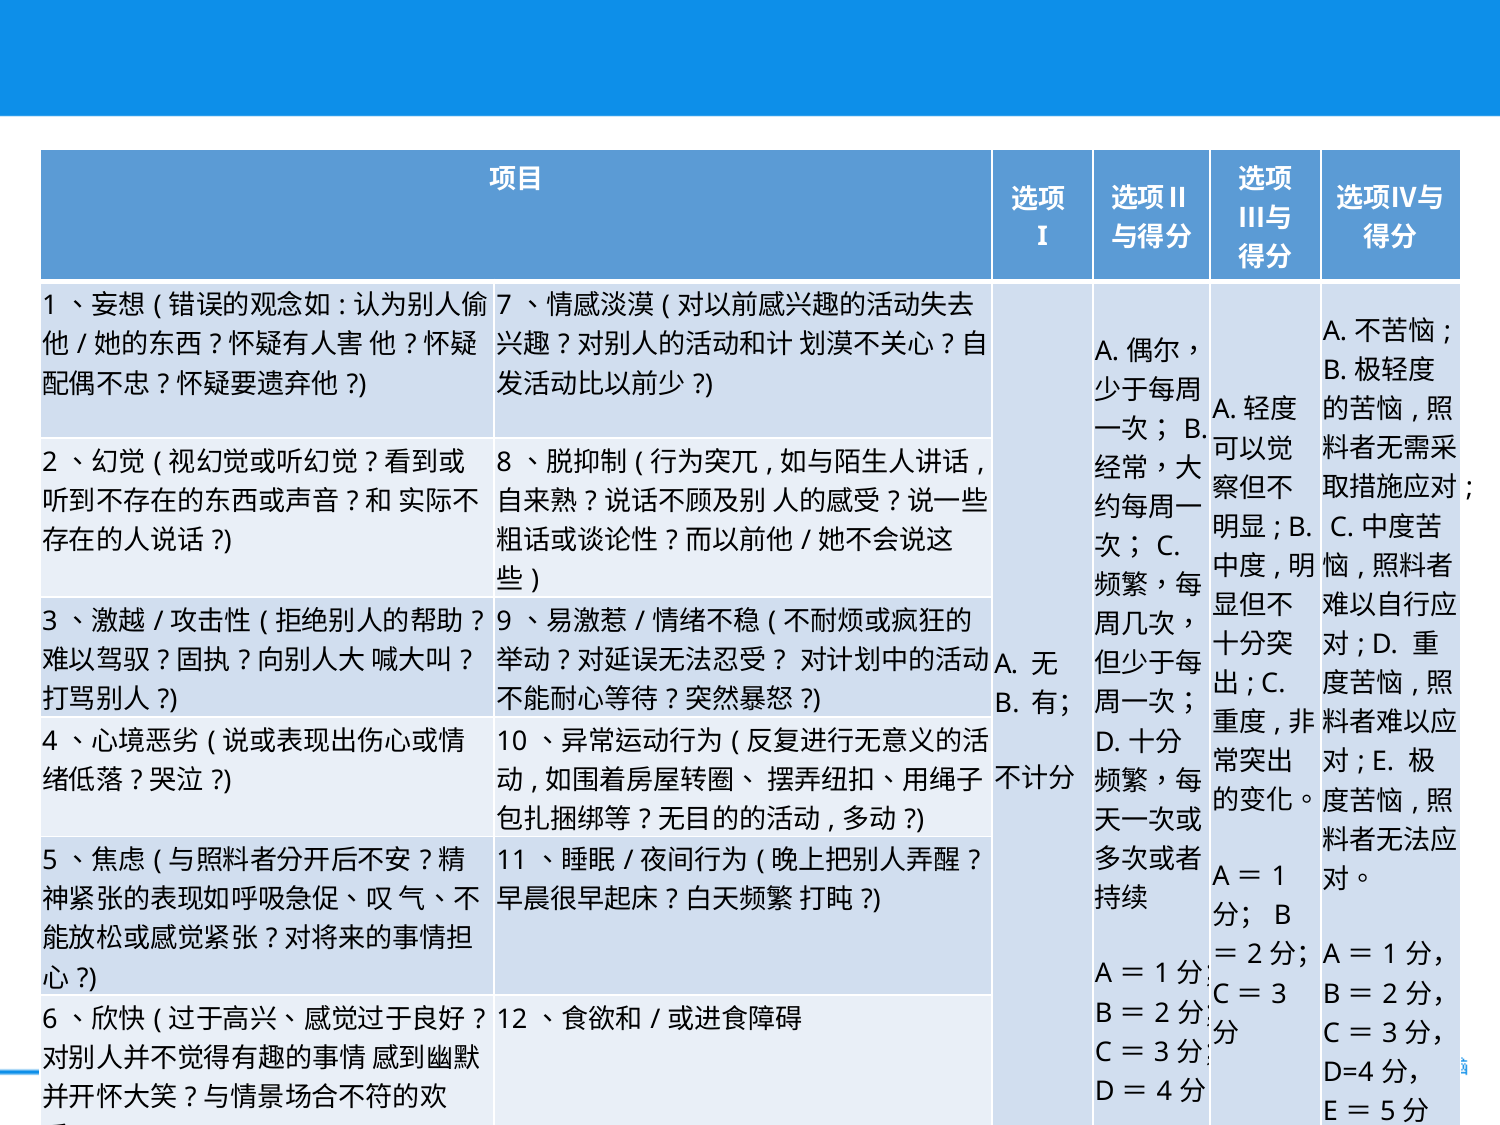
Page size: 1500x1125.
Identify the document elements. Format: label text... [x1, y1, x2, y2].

table_cell 8、脱抑制(行为突兀,如与陌生人讲话,自来熟?说话不顾及别 人的感受?说一些粗话或谈论性?而以前他/她不会说这些) [495, 439, 991, 596]
table_cell 11、睡眠/夜间行为(晚上把别人弄醒?早晨很早起床?白天频繁 打盹?) [495, 837, 991, 994]
table_header 选项Ⅱ与得分 [1094, 150, 1209, 279]
table_cell 12、食欲和/或进食障碍 [495, 996, 991, 1125]
table_header 选项I [993, 150, 1092, 279]
table_cell 10、异常运动行为(反复进行无意义的活动,如围着房屋转圈、 摆弄纽扣、用绳子包扎捆绑等?无目的的活动,多动?) [495, 718, 991, 836]
table_cell A.不苦恼; B.极轻度的苦恼,照料者无需采取措施应对; C.中度苦恼,照料者难以自行应对; D. 重度苦恼,照料者难以应对; E. 极度苦恼,照料者无法应对。 A＝1分， B＝2分， C＝3分，D=4分， E＝5分 [1322, 284, 1460, 1125]
table_cell 4、心境恶劣(说或表现出伤心或情绪低落?哭泣?) [41, 718, 493, 836]
table_cell 3、激越/攻击性(拒绝别人的帮助?难以驾驭?固执?向别人大 喊大叫?打骂别人?) [41, 598, 493, 716]
picture [0, 0, 1500, 1125]
table_cell 5、焦虑(与照料者分开后不安?精神紧张的表现如呼吸急促、叹 气、不能放松或感觉紧张?对将来的事情担心?) [41, 837, 493, 994]
table_cell 无 有； 不计分 [993, 284, 1092, 1125]
table_header 选项Ⅲ与得分 [1211, 150, 1320, 279]
table_header 项目 [41, 150, 991, 279]
table_cell 1、妄想(错误的观念如:认为别人偷他/她的东西?怀疑有人害 他?怀疑配偶不忠?怀疑要遗弃他?) [41, 284, 493, 437]
table_header 选项Ⅳ与得分 [1322, 150, 1460, 279]
table_cell 9、易激惹/情绪不稳(不耐烦或疯狂的举动?对延误无法忍受? 对计划中的活动不能耐心等待?突然暴怒?) [495, 598, 991, 716]
table_cell A.轻度可以觉察但不明显; B.中度,明显但不十分突出; C. 重度,非常突出的变化。 A＝1分；B＝2分；C＝3分 [1211, 284, 1320, 1125]
table_cell 2、幻觉(视幻觉或听幻觉?看到或听到不存在的东西或声音?和 实际不存在的人说话?) [41, 439, 493, 596]
table_cell 7、情感淡漠(对以前感兴趣的活动失去兴趣?对别人的活动和计 划漠不关心?自发活动比以前少?) [495, 284, 991, 437]
table_cell 6、欣快(过于高兴、感觉过于良好?对别人并不觉得有趣的事情 感到幽默并开怀大笑?与情景场合不符的欢乐?) [41, 996, 493, 1125]
table_cell A.偶尔，少于每周一次；B.经常，大约每周一次；C.频繁，每周几次，但少于每周一次；D.十分频繁，每天一次或多次或者持续 A＝1分； B＝2分；C＝3分；D＝4分 [1094, 284, 1209, 1125]
